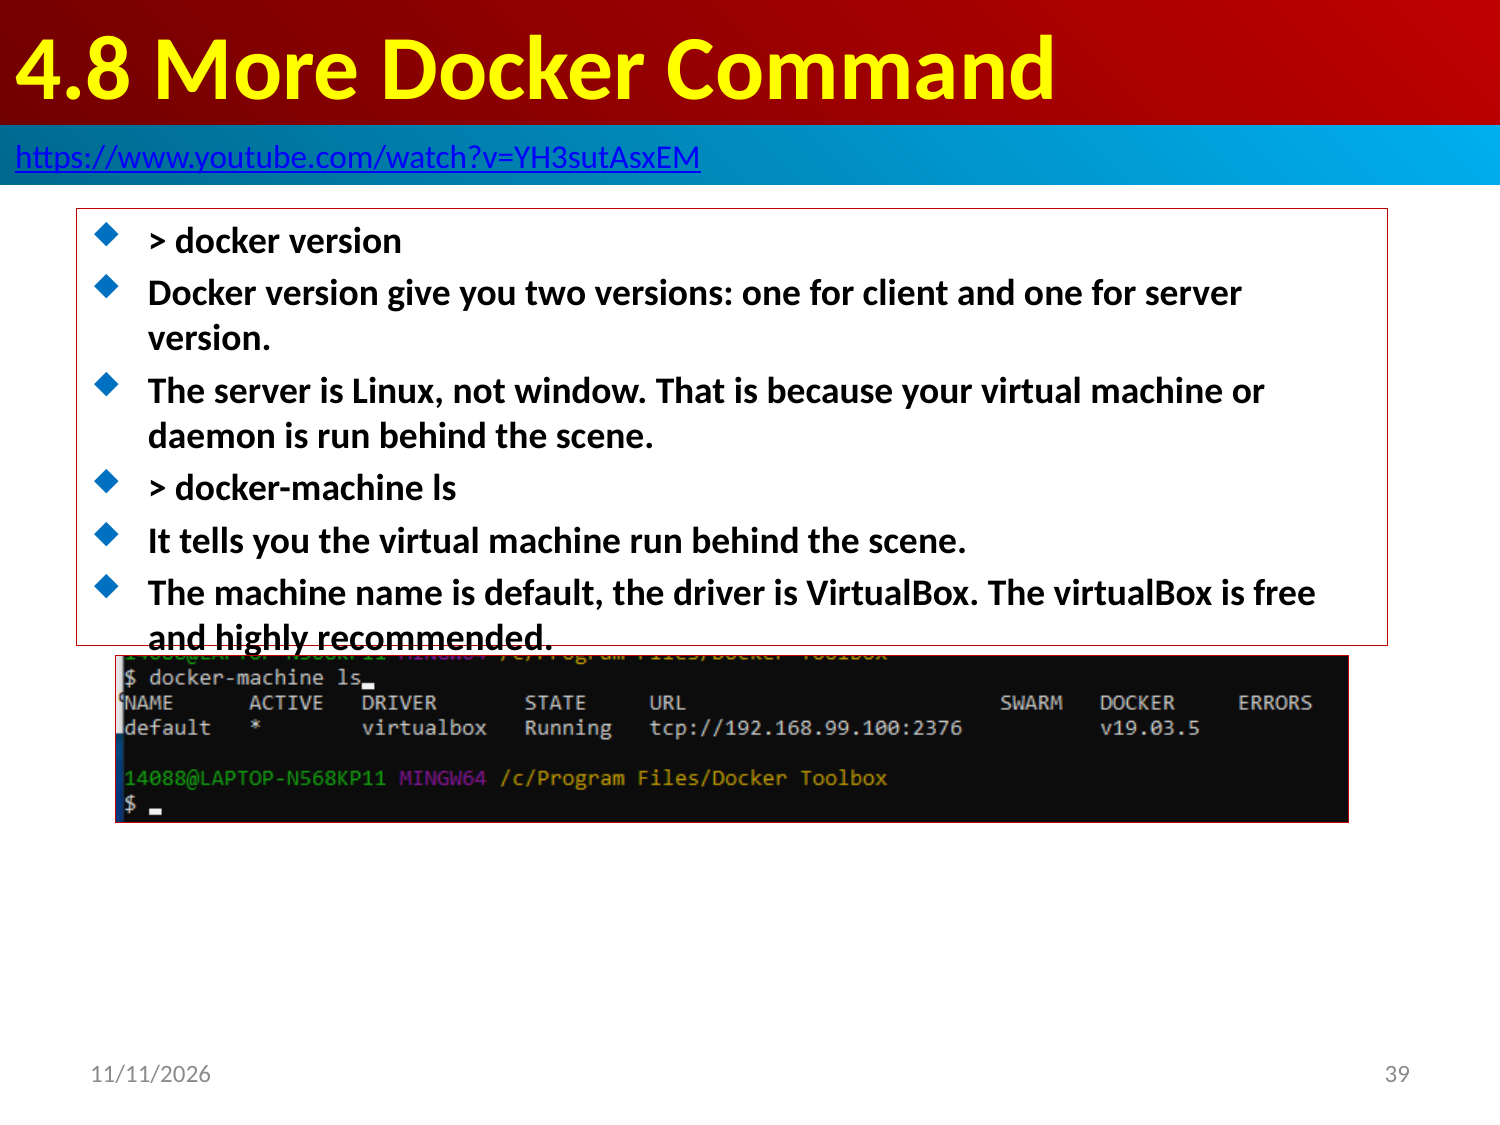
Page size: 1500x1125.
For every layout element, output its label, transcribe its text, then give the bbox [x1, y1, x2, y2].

subtitle > docker version Docker version give you two versions: one for client and one for server version. The server is Linux, not window. That is because your virtual machine or daemon is run behind the scene. > docker-machine ls It tells you the virtual machine run behind the scene. The machine name is default, the driver is VirtualBox. The virtualBox is free and highly recommended. [76, 208, 1388, 646]
slide_number 39 [1074, 1042, 1425, 1103]
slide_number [75, 1042, 425, 1103]
text_box https://www.youtube.com/watch?v=YH3sutAsxEM [0, 125, 1500, 185]
title 4.8 More Docker Command [0, 0, 1500, 125]
picture [115, 655, 1349, 824]
